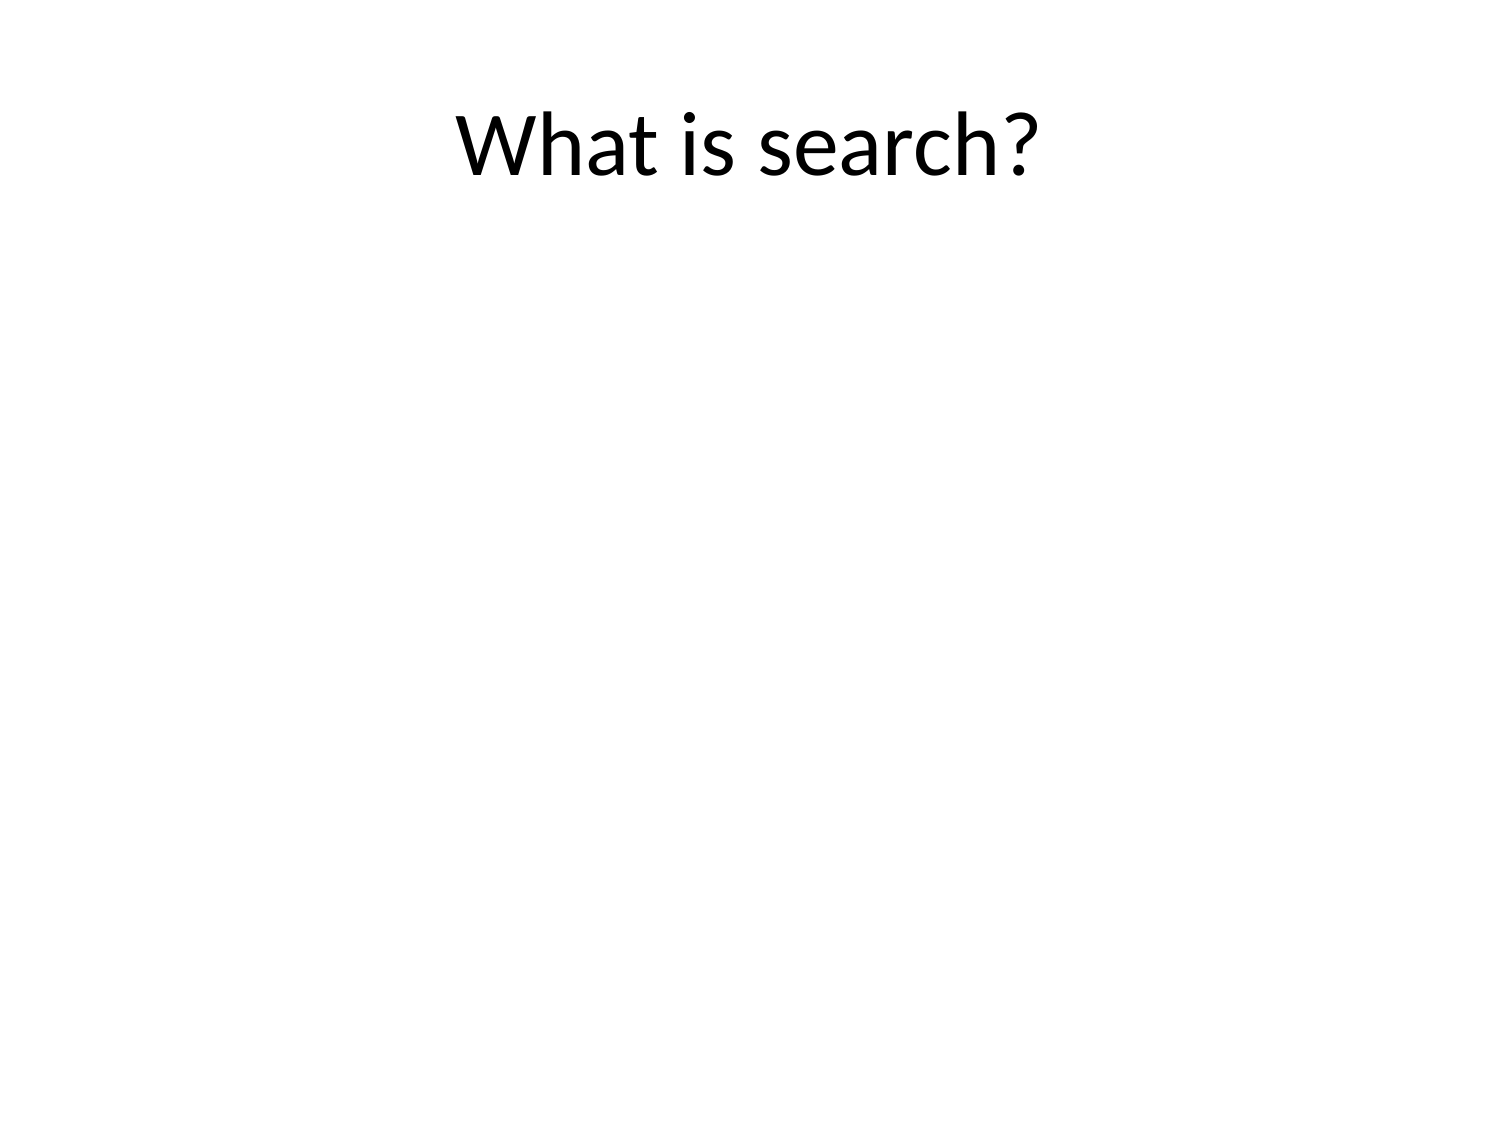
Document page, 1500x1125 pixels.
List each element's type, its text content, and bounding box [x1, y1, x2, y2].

title What is search? [75, 45, 1425, 233]
